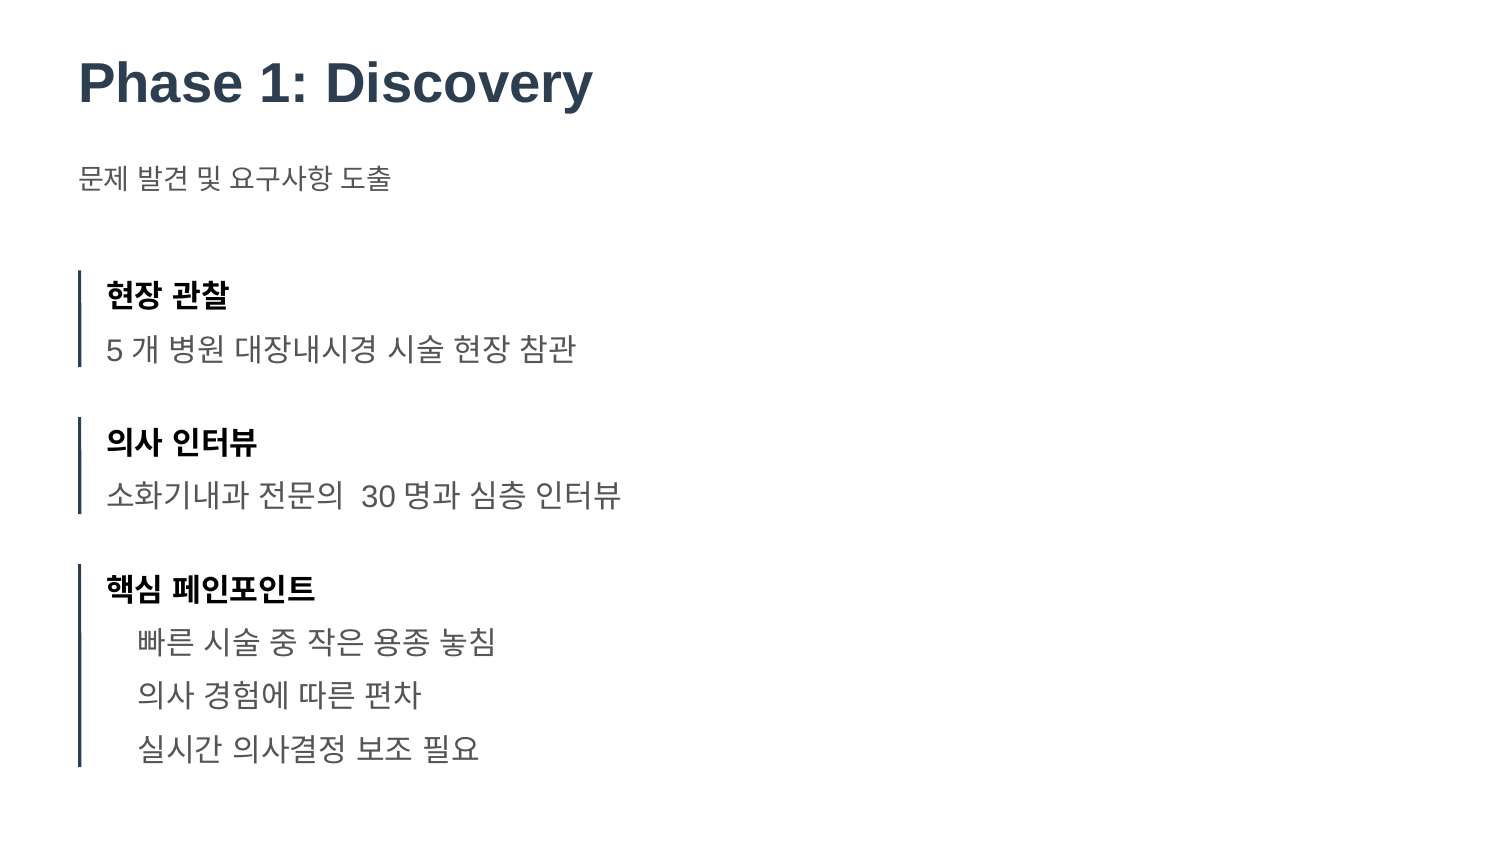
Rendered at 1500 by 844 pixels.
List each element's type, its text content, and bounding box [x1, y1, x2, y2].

text_box 의사 경험에 따른 편차 [137, 670, 1448, 715]
text_box 5개 병원 대장내시경 시술 현장 참관 [106, 323, 1449, 368]
text_box 실시간 의사결정 보조 필요 [137, 723, 1448, 768]
text_box 현장 관찰 [106, 270, 1449, 314]
text_box 빠른 시술 중 작은 용종 놓침 [137, 617, 1448, 661]
text_box 소화기내과 전문의 30명과 심층 인터뷰 [106, 470, 1449, 515]
text_box 핵심 페인포인트 [106, 564, 1449, 608]
text_box 의사 인터뷰 [106, 417, 1449, 461]
text_box 문제 발견 및 요구사항 도출 [78, 151, 1449, 196]
text_box Phase 1: Discovery [78, 51, 765, 114]
text_box [106, 617, 1422, 768]
